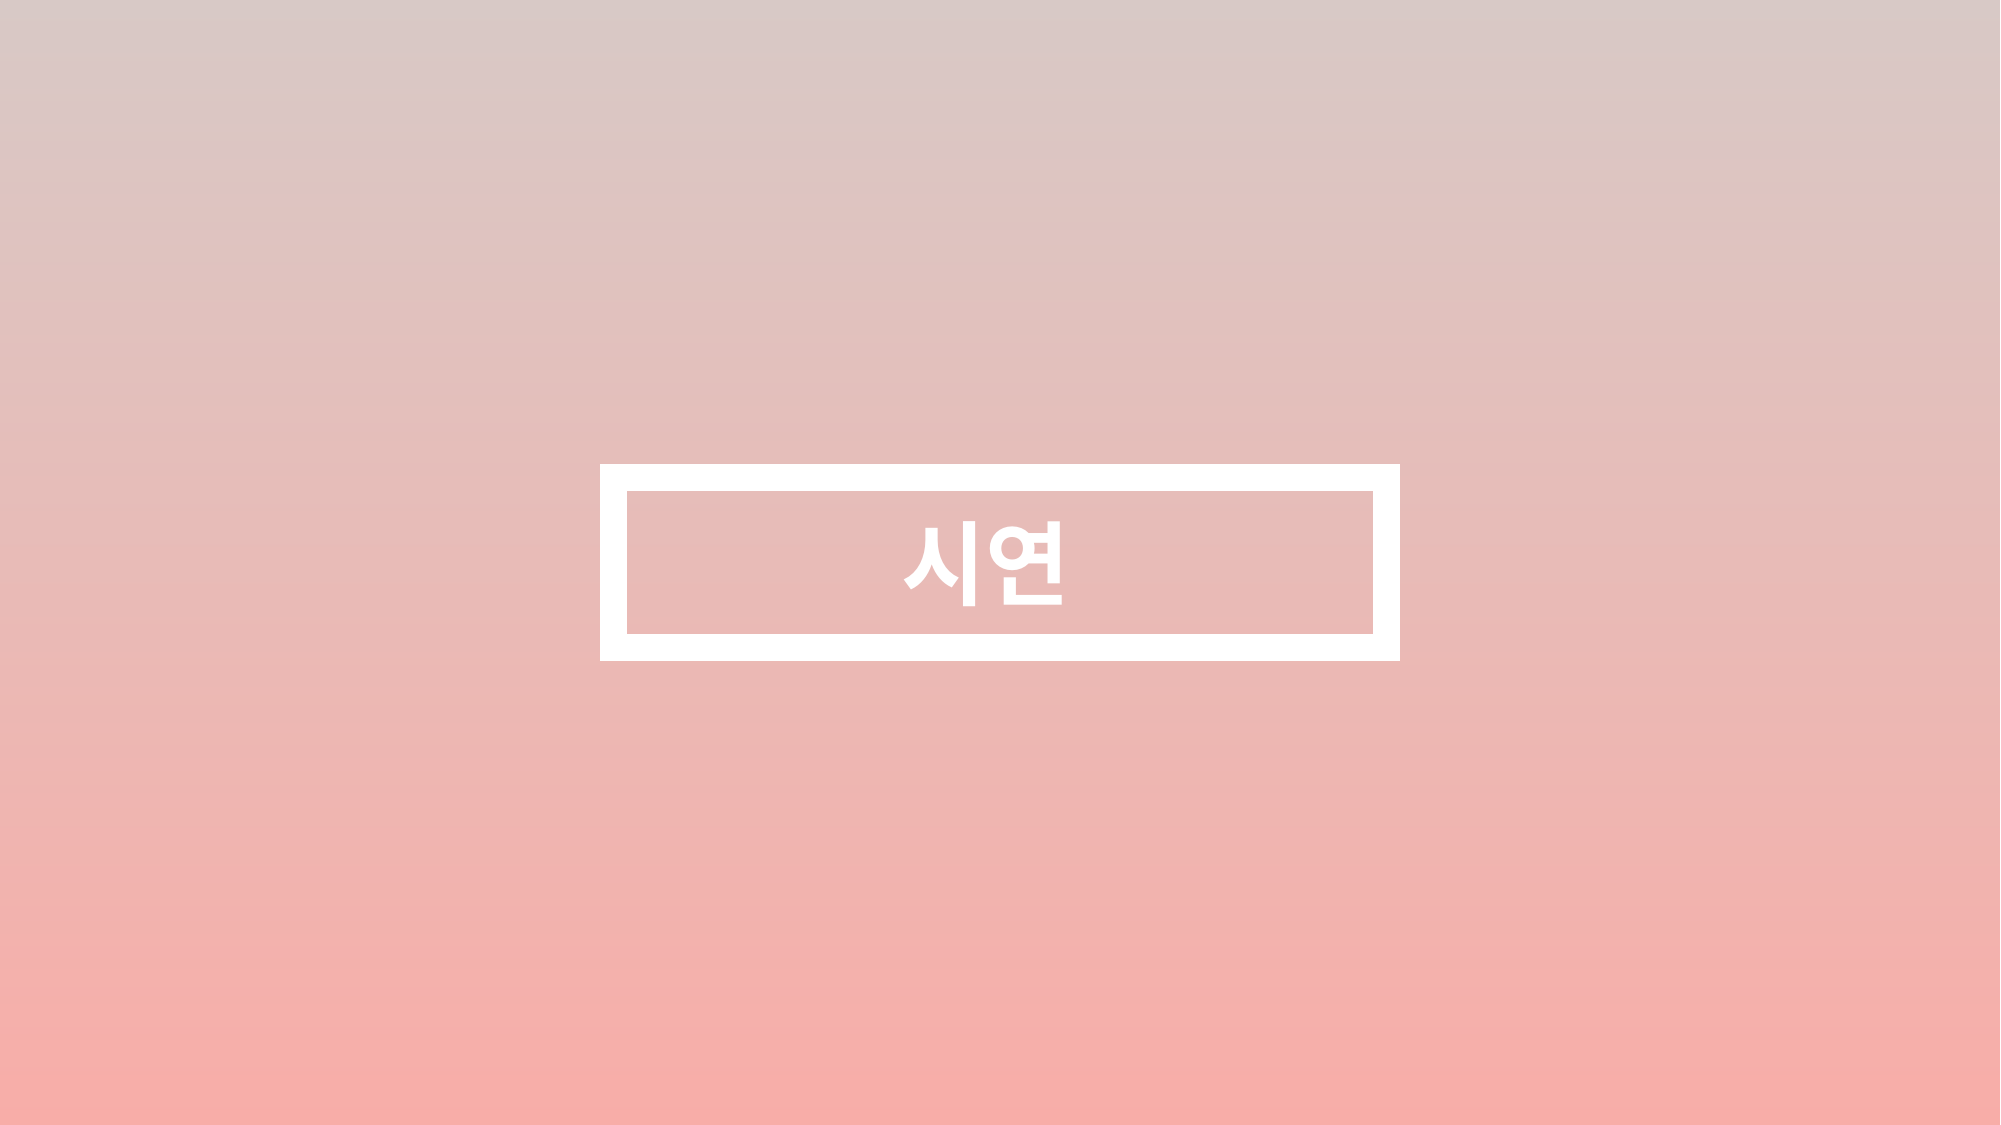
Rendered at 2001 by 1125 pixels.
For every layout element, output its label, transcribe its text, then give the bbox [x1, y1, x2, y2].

text_box 시연 [886, 499, 1114, 625]
text_box [613, 477, 1387, 648]
